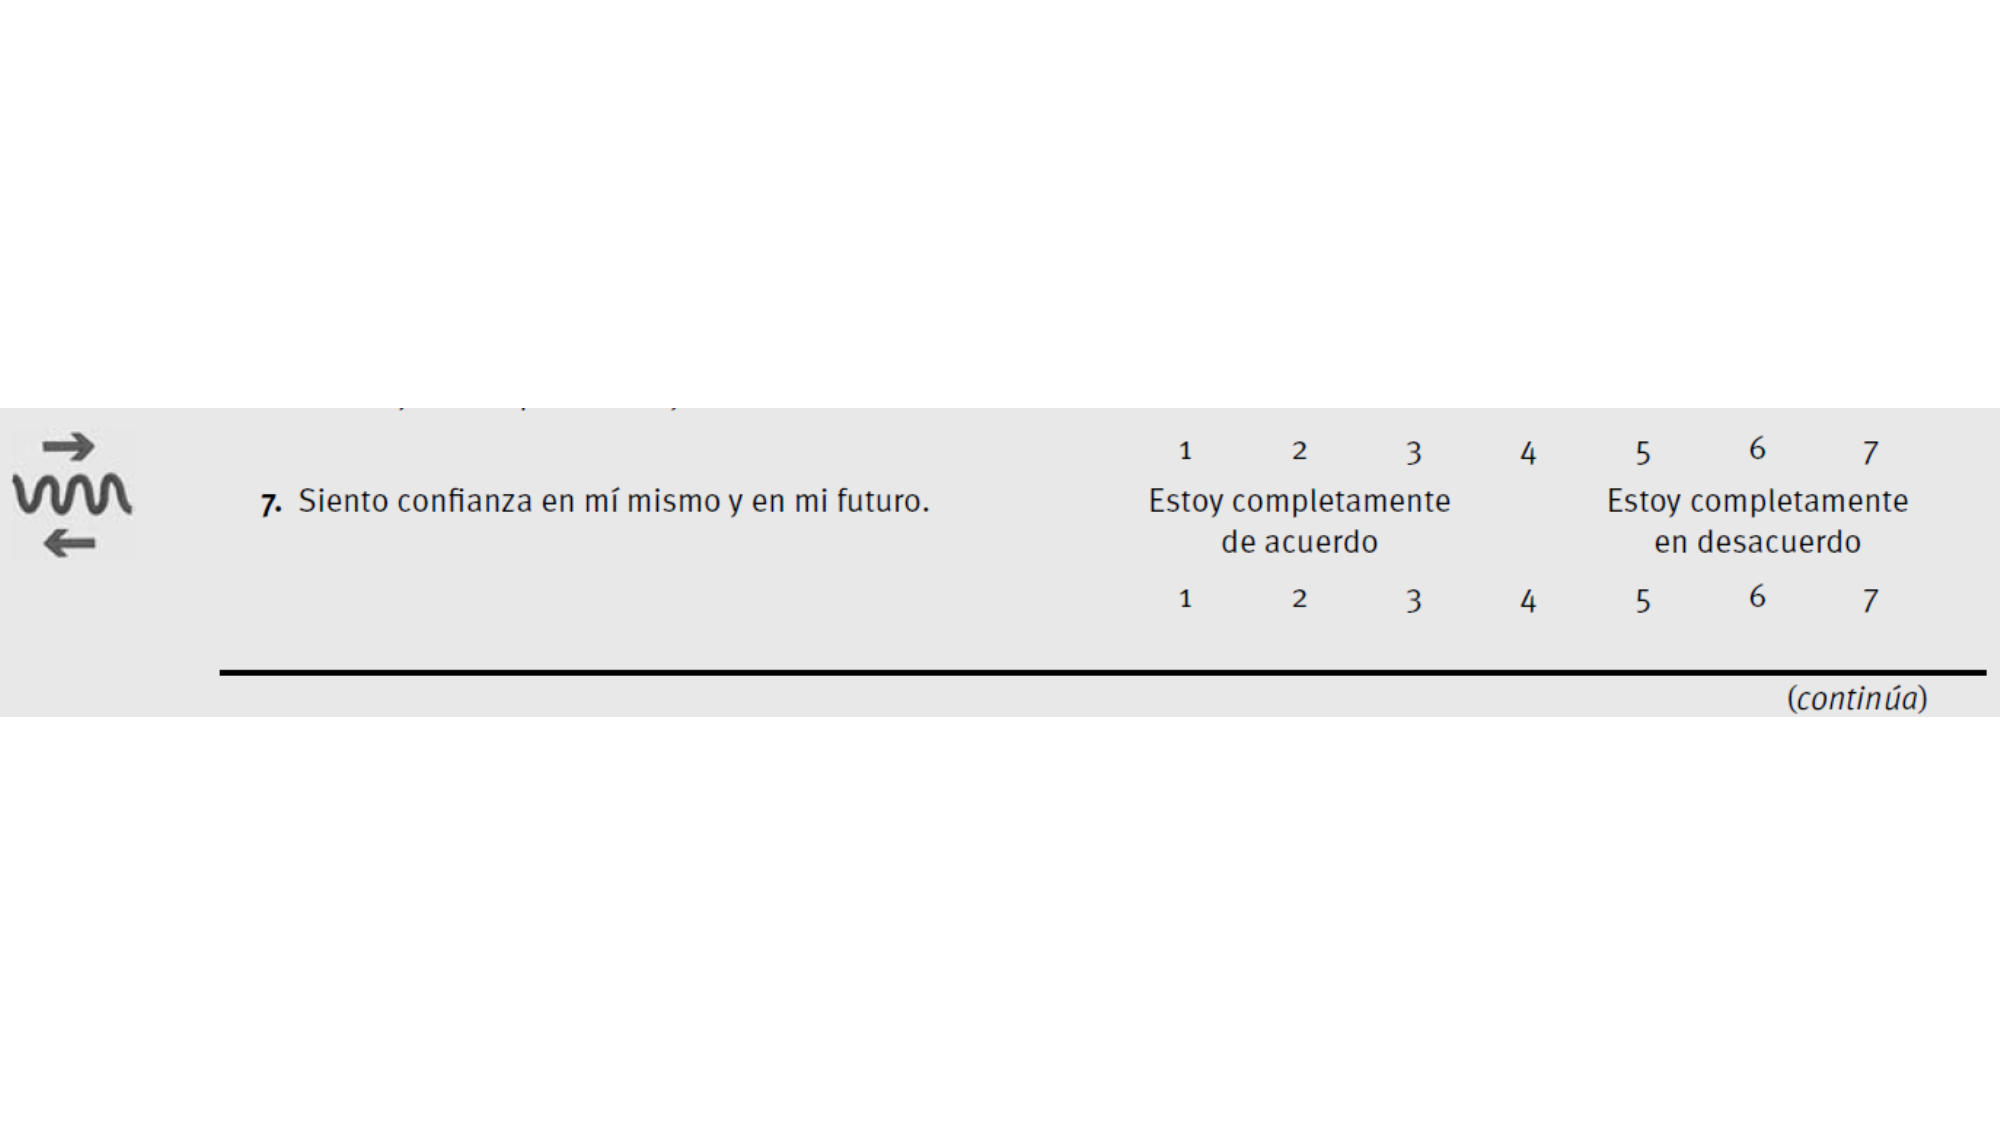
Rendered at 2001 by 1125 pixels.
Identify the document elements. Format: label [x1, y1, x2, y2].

picture [0, 408, 2000, 717]
